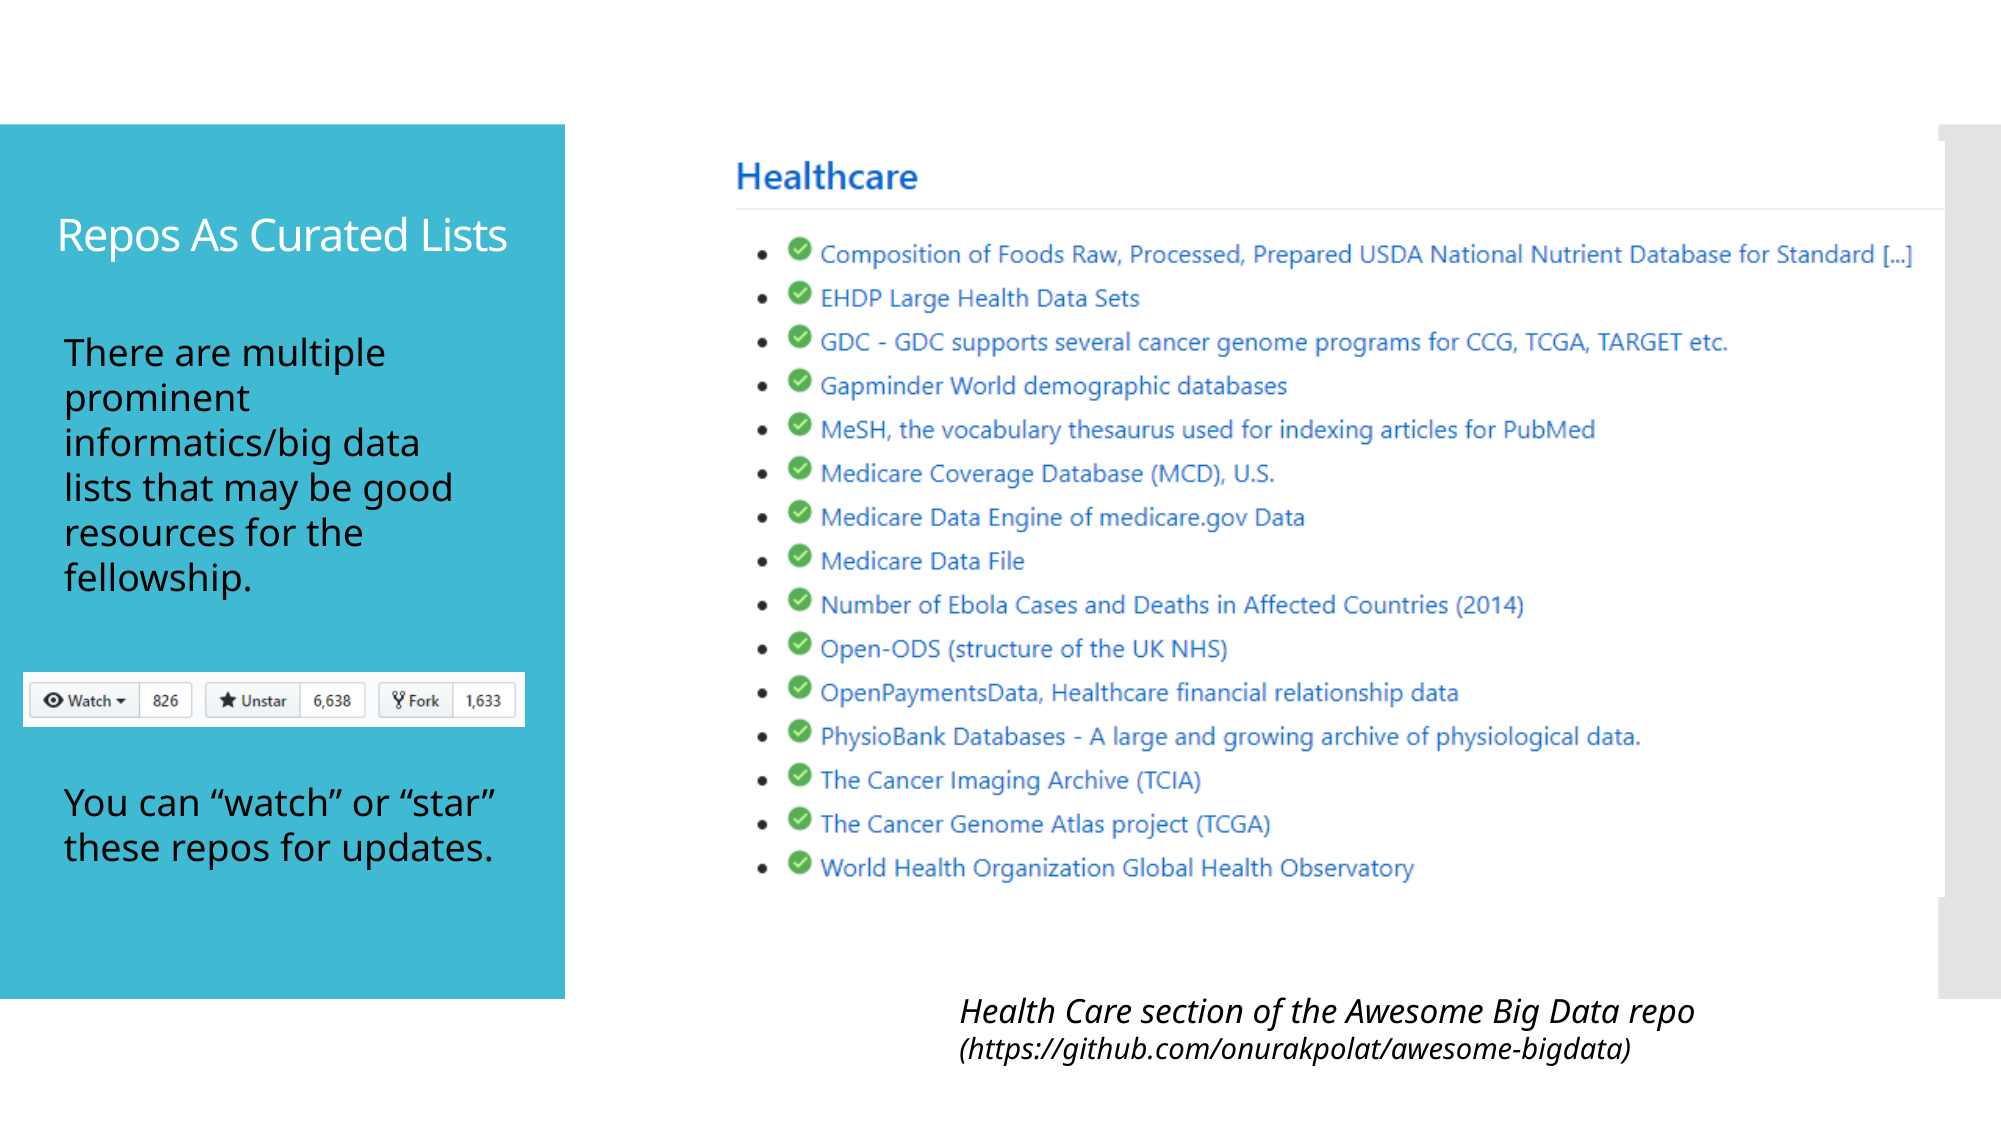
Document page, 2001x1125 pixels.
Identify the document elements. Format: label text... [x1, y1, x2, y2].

text_box There are multiple prominent informatics/big data lists that may be good resources for the fellowship. You can “watch” or “star” these repos for updates. [49, 728, 513, 877]
title Repos As Curated Lists [41, 184, 525, 290]
picture [711, 141, 1945, 897]
text_box Health Care section of the Awesome Big Data repo (https://github.com/onurakpolat/awesome-bigdata) [944, 983, 1712, 1073]
picture [23, 672, 526, 728]
text_box There are multiple prominent informatics/big data lists that may be good resources for the fellowship. You can “watch” or “star” these repos for updates. [49, 321, 513, 672]
